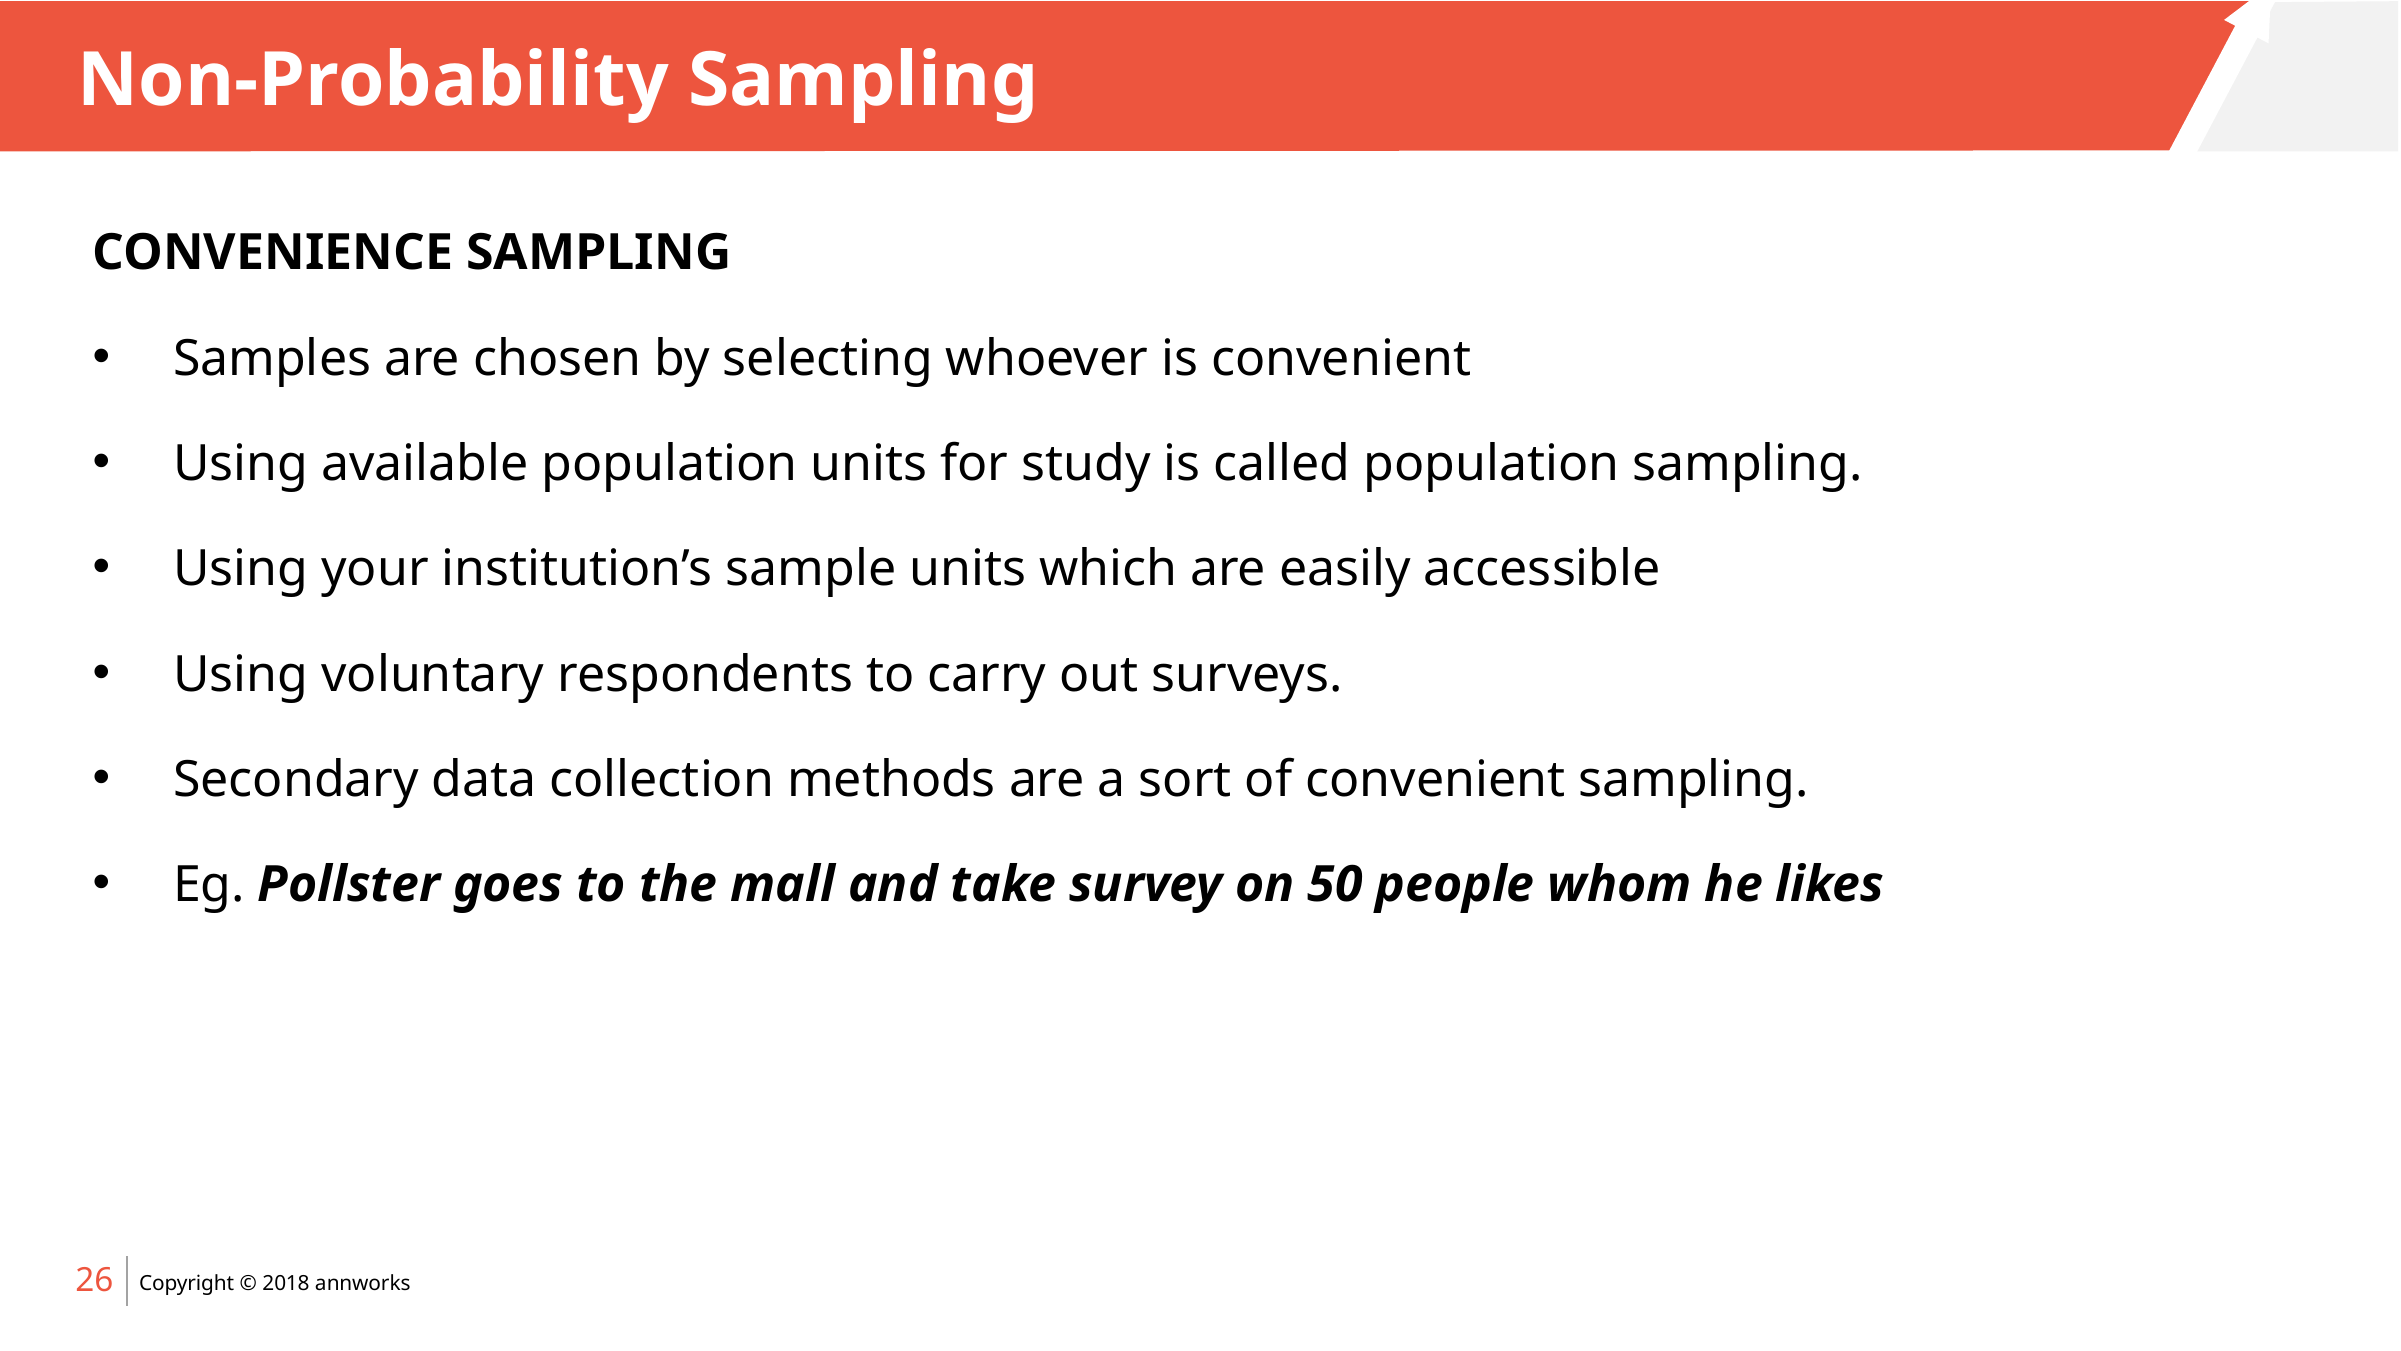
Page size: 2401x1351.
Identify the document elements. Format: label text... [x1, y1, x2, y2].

slide_number 26 [75, 1260, 117, 1302]
text_box CONVENIENCE SAMPLING Samples are chosen by selecting whoever is convenient Using available population units for study is called population sampling. Using your institution’s sample units which are easily accessible Using voluntary respondents to carry out surveys. Secondary data collection methods are a sort of convenient sampling. Eg. Pollster goes to the mall and take survey on 50 people whom he likes [77, 200, 2328, 1231]
title Non-Probability Sampling [77, 24, 2328, 126]
